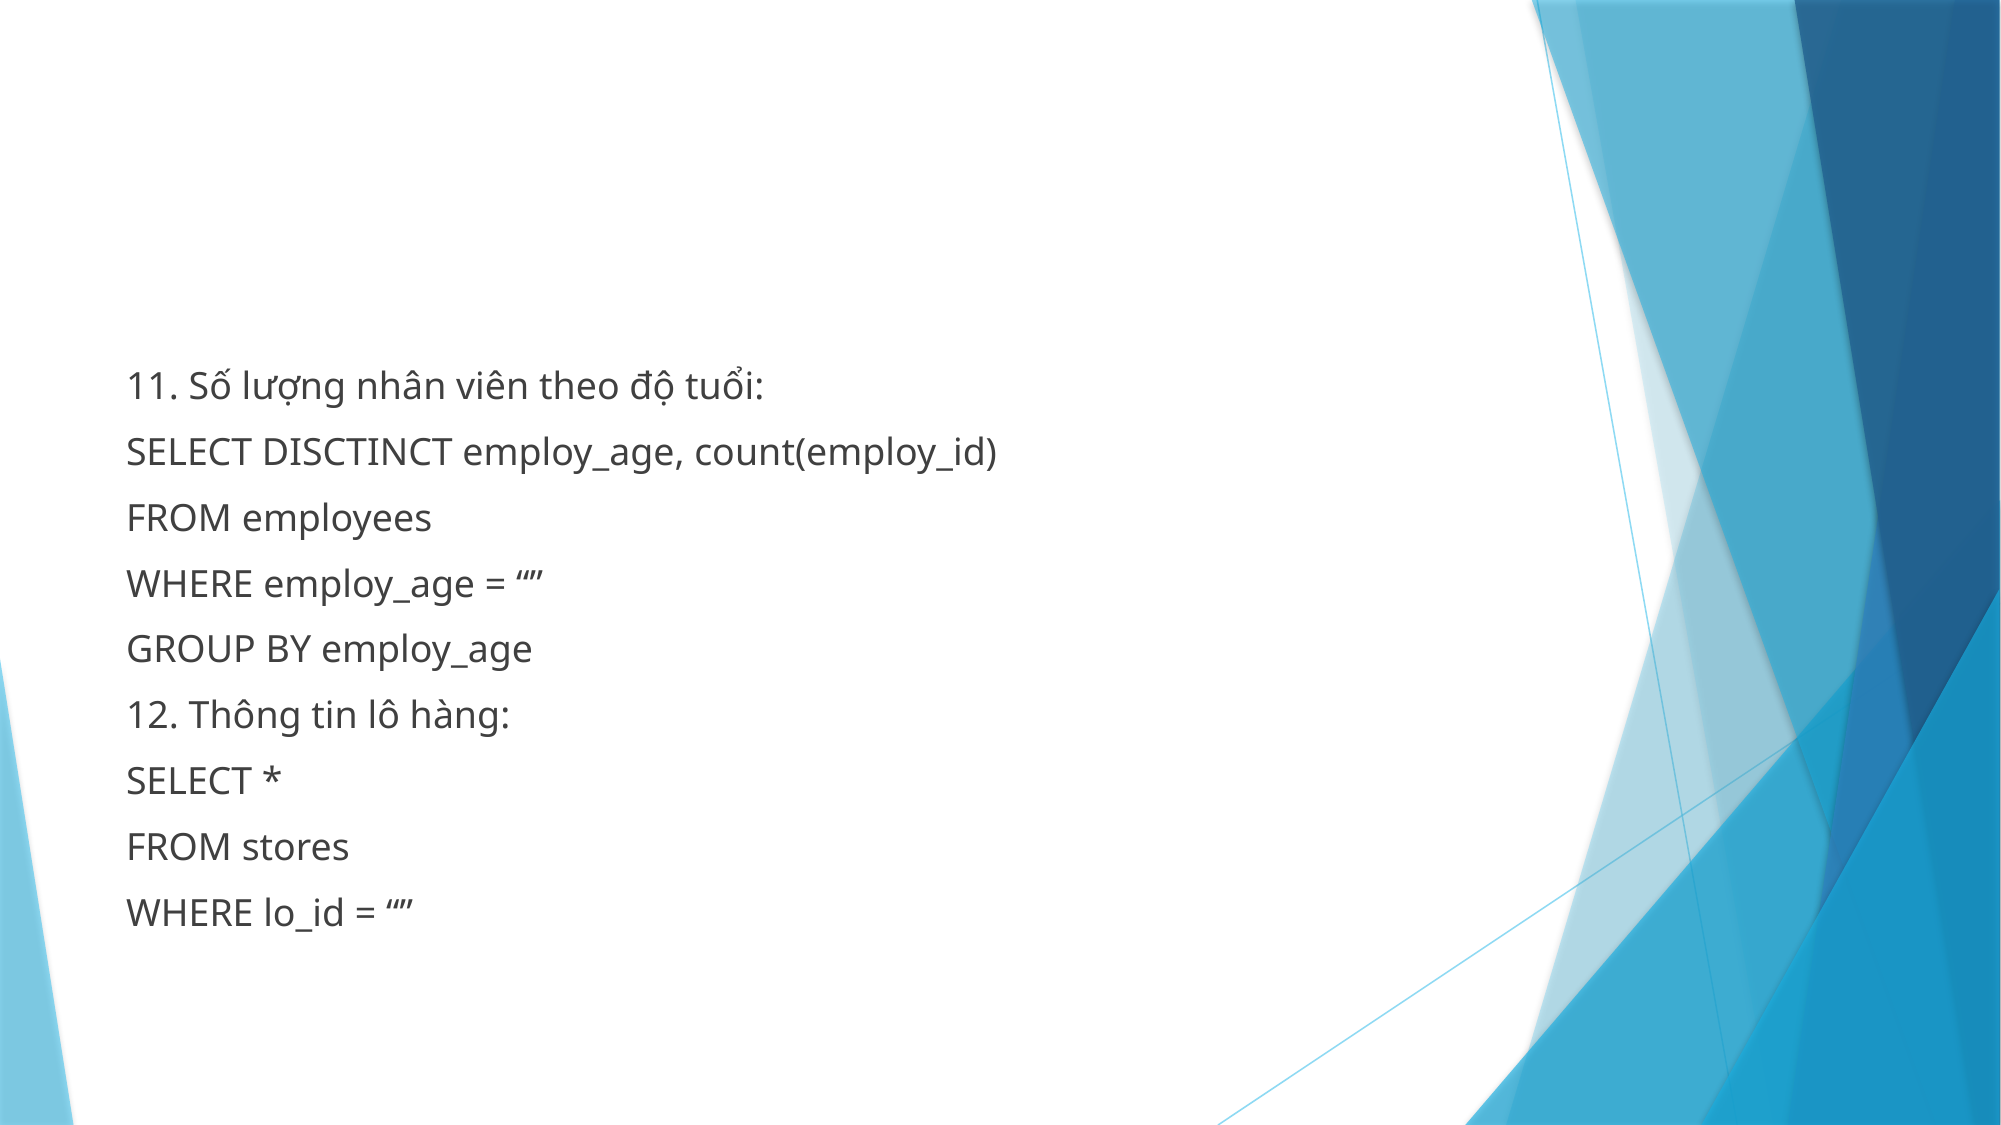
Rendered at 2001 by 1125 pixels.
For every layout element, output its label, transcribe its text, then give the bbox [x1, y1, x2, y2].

list 11. Số lượng nhân viên theo độ tuổi: SELECT DISCTINCT employ_age, count(employ_id) FROM employees WHERE employ_age = “” GROUP BY employ_age 12. Thông tin lô hàng: SELECT * FROM stores WHERE lo_id = “” [111, 354, 1522, 992]
